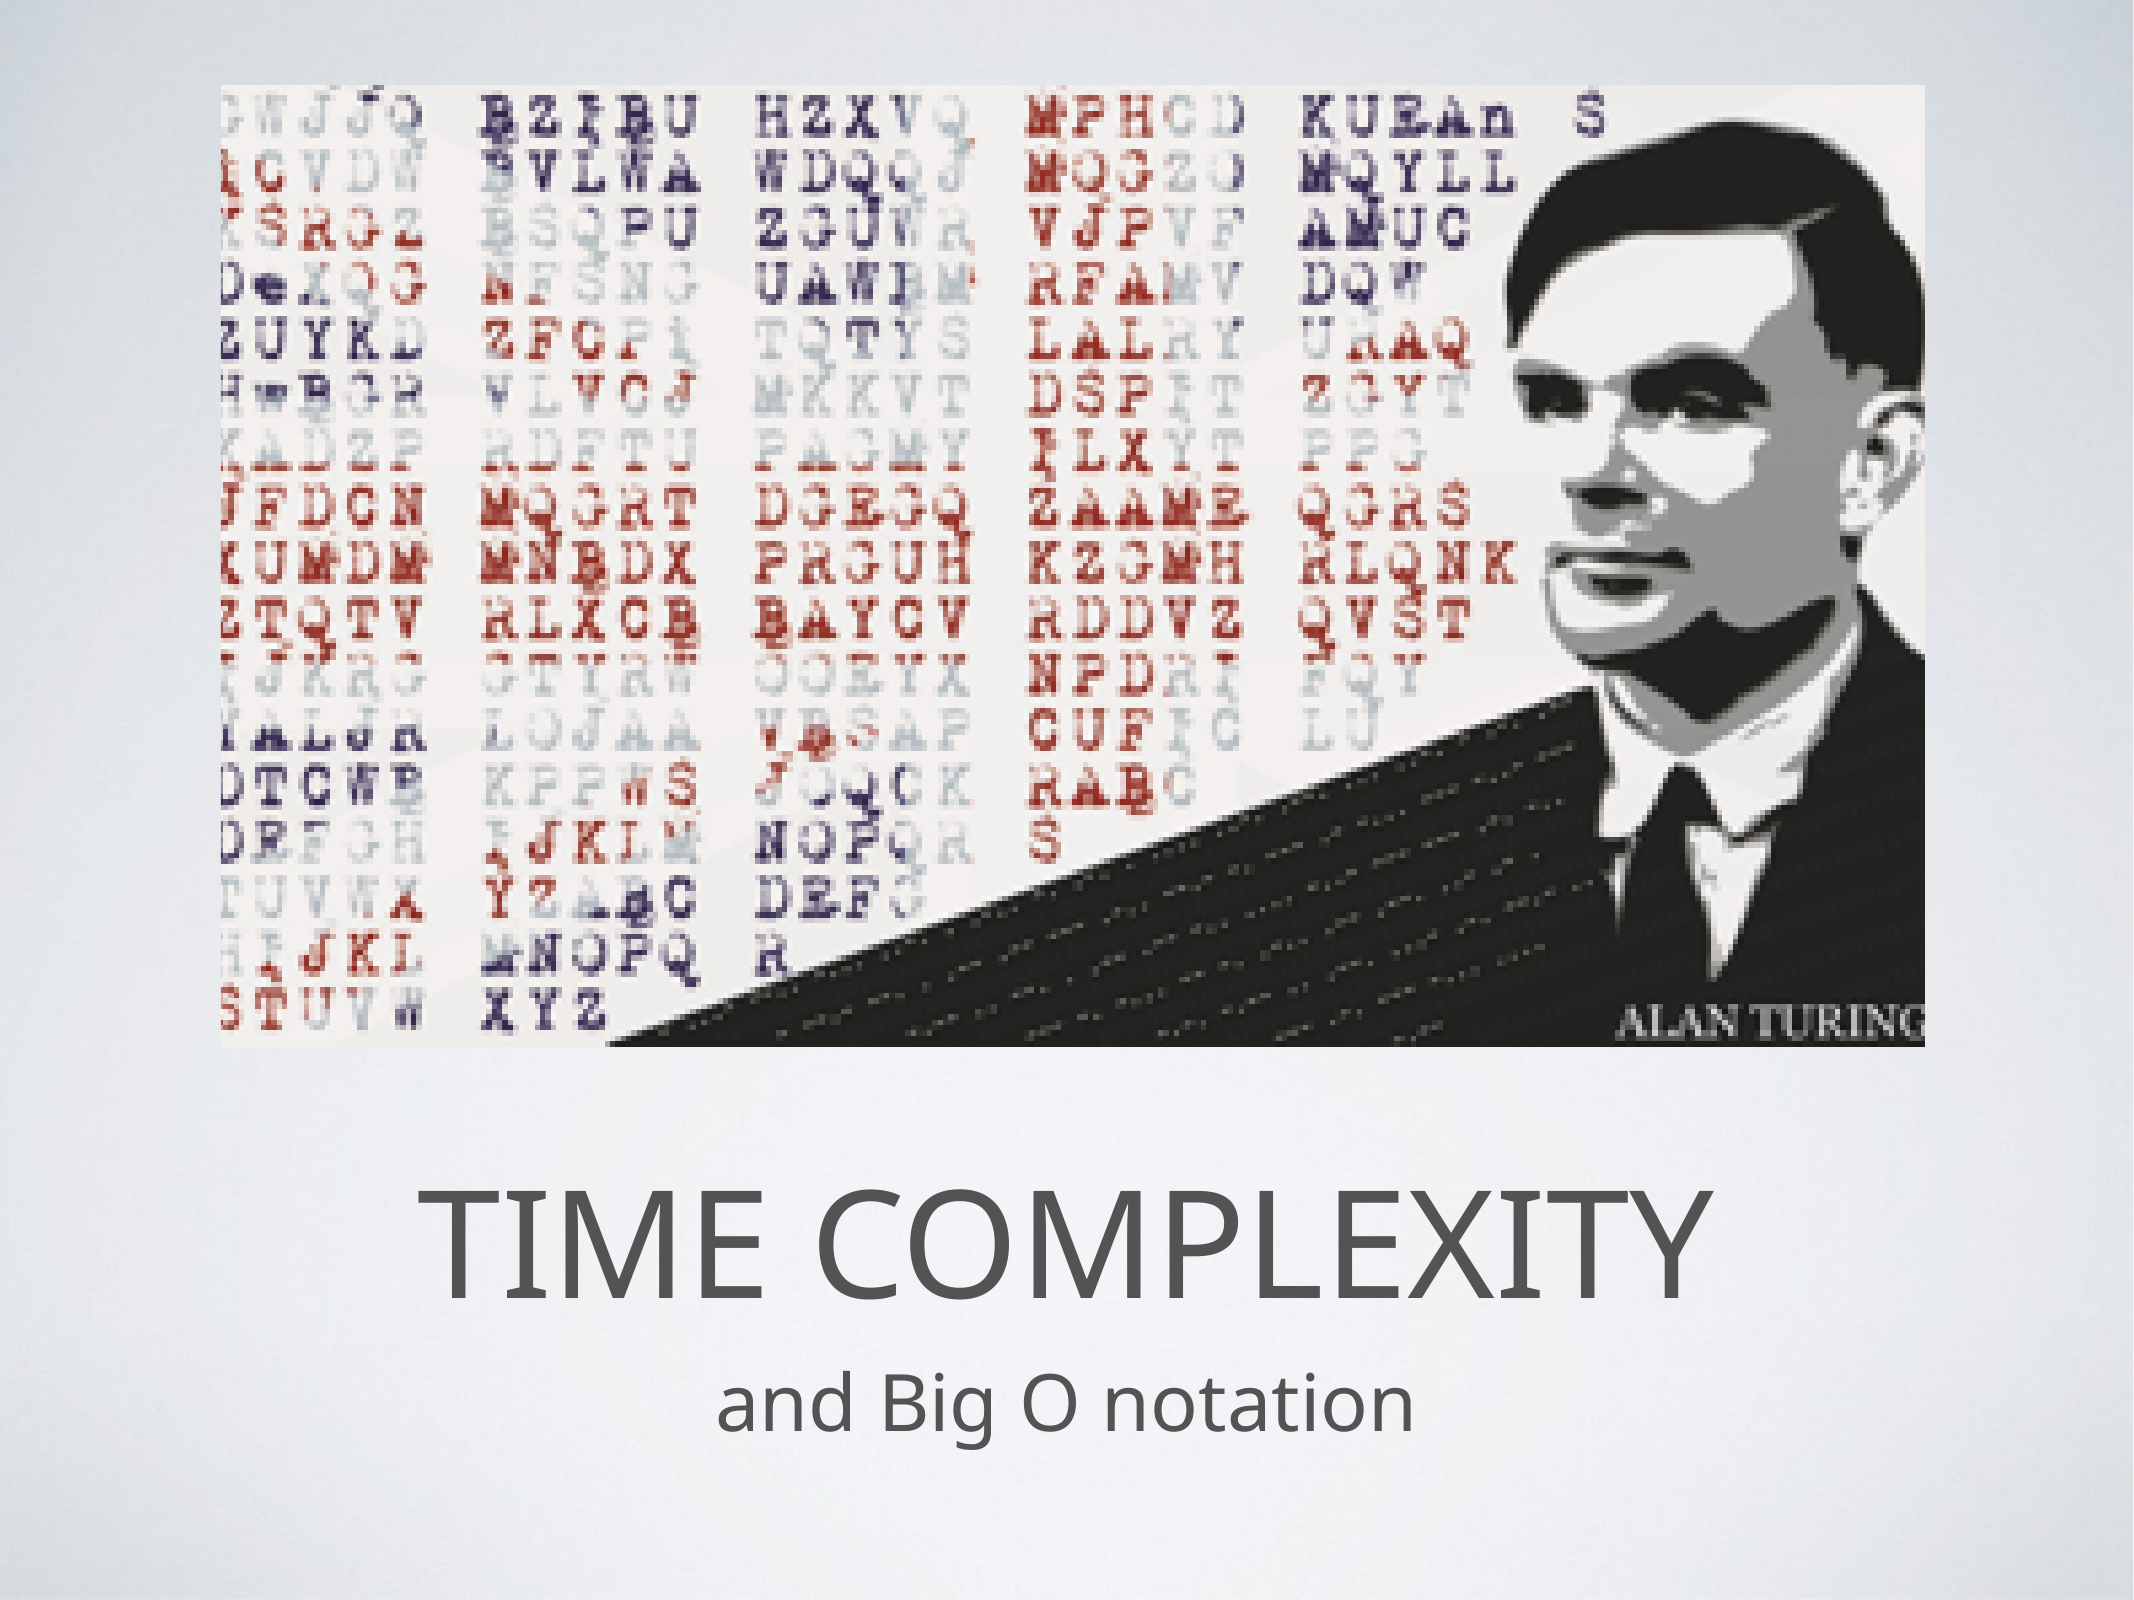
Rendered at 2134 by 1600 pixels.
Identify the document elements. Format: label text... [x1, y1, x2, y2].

title Time Complexity [207, 1132, 1926, 1343]
list and Big O notation [207, 1343, 1926, 1530]
picture [0, 0, 2134, 1600]
